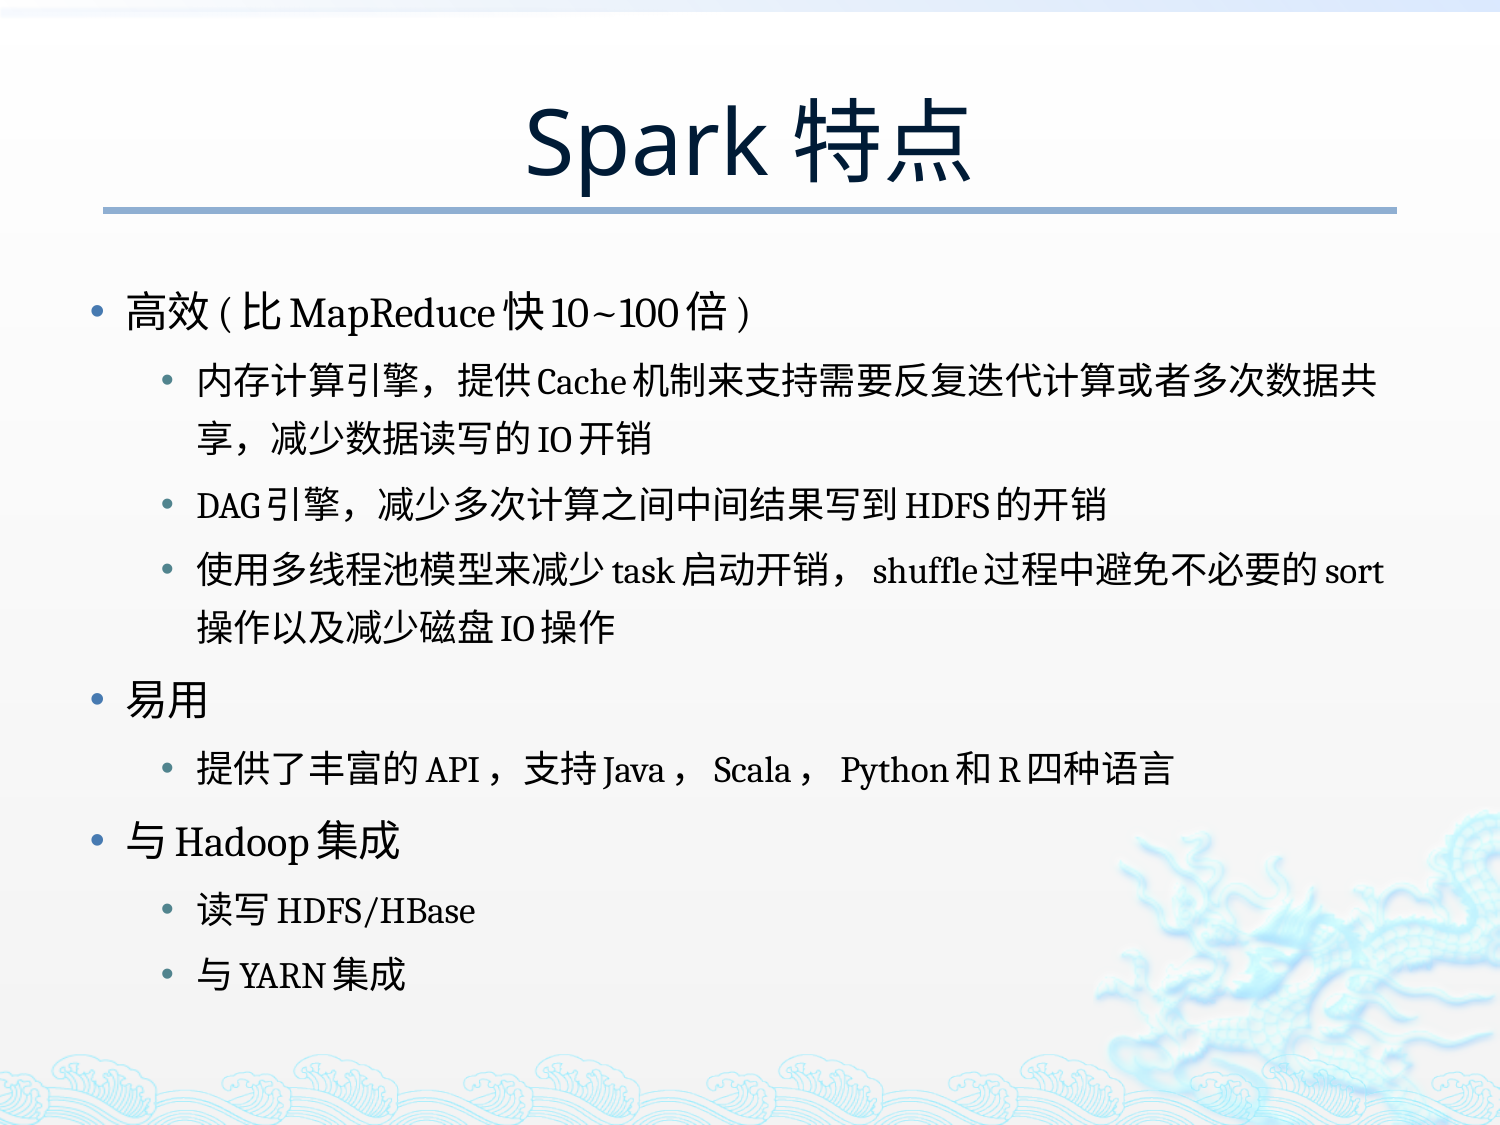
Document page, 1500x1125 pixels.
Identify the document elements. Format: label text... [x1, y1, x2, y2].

list 高效(比MapReduce快10~100倍) 内存计算引擎，提供Cache机制来支持需要反复迭代计算或者多次数据共享，减少数据读写的IO开销 DAG引擎，减少多次计算之间中间结果写到HDFS的开销 使用多线程池模型来减少task启动开销，shuffle过程中避免不必要的sort操作以及减少磁盘IO操作 易用 提供了丰富的API，支持Java，Scala，Python和R四种语言 与Hadoop集成 读写HDFS/HBase 与YARN集成 [75, 262, 1425, 1005]
title Spark特点 [75, 45, 1425, 233]
